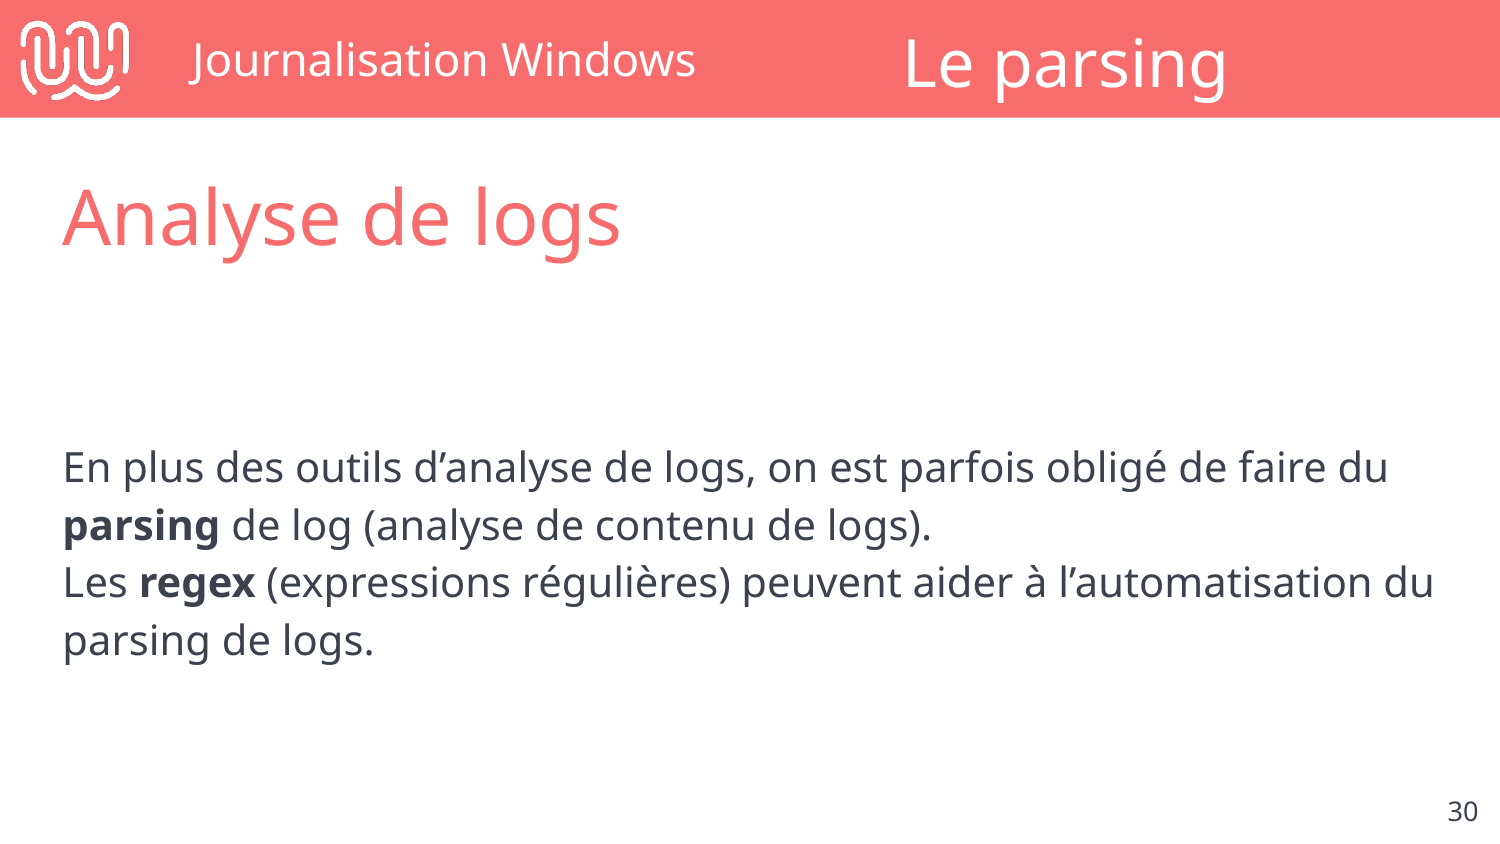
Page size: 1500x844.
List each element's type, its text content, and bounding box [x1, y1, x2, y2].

subtitle Le parsing [902, 31, 1479, 91]
title Journalisation Windows [192, 0, 896, 118]
picture [20, 20, 134, 101]
title Analyse de logs [62, 168, 1452, 256]
slide_number ‹#› [1403, 779, 1494, 844]
list En plus des outils d’analyse de logs, on est parfois obligé de faire du parsing de log (analyse de contenu de logs). Les regex (expressions régulières) peuvent aider à l’automatisation du parsing de logs. [62, 281, 1452, 816]
